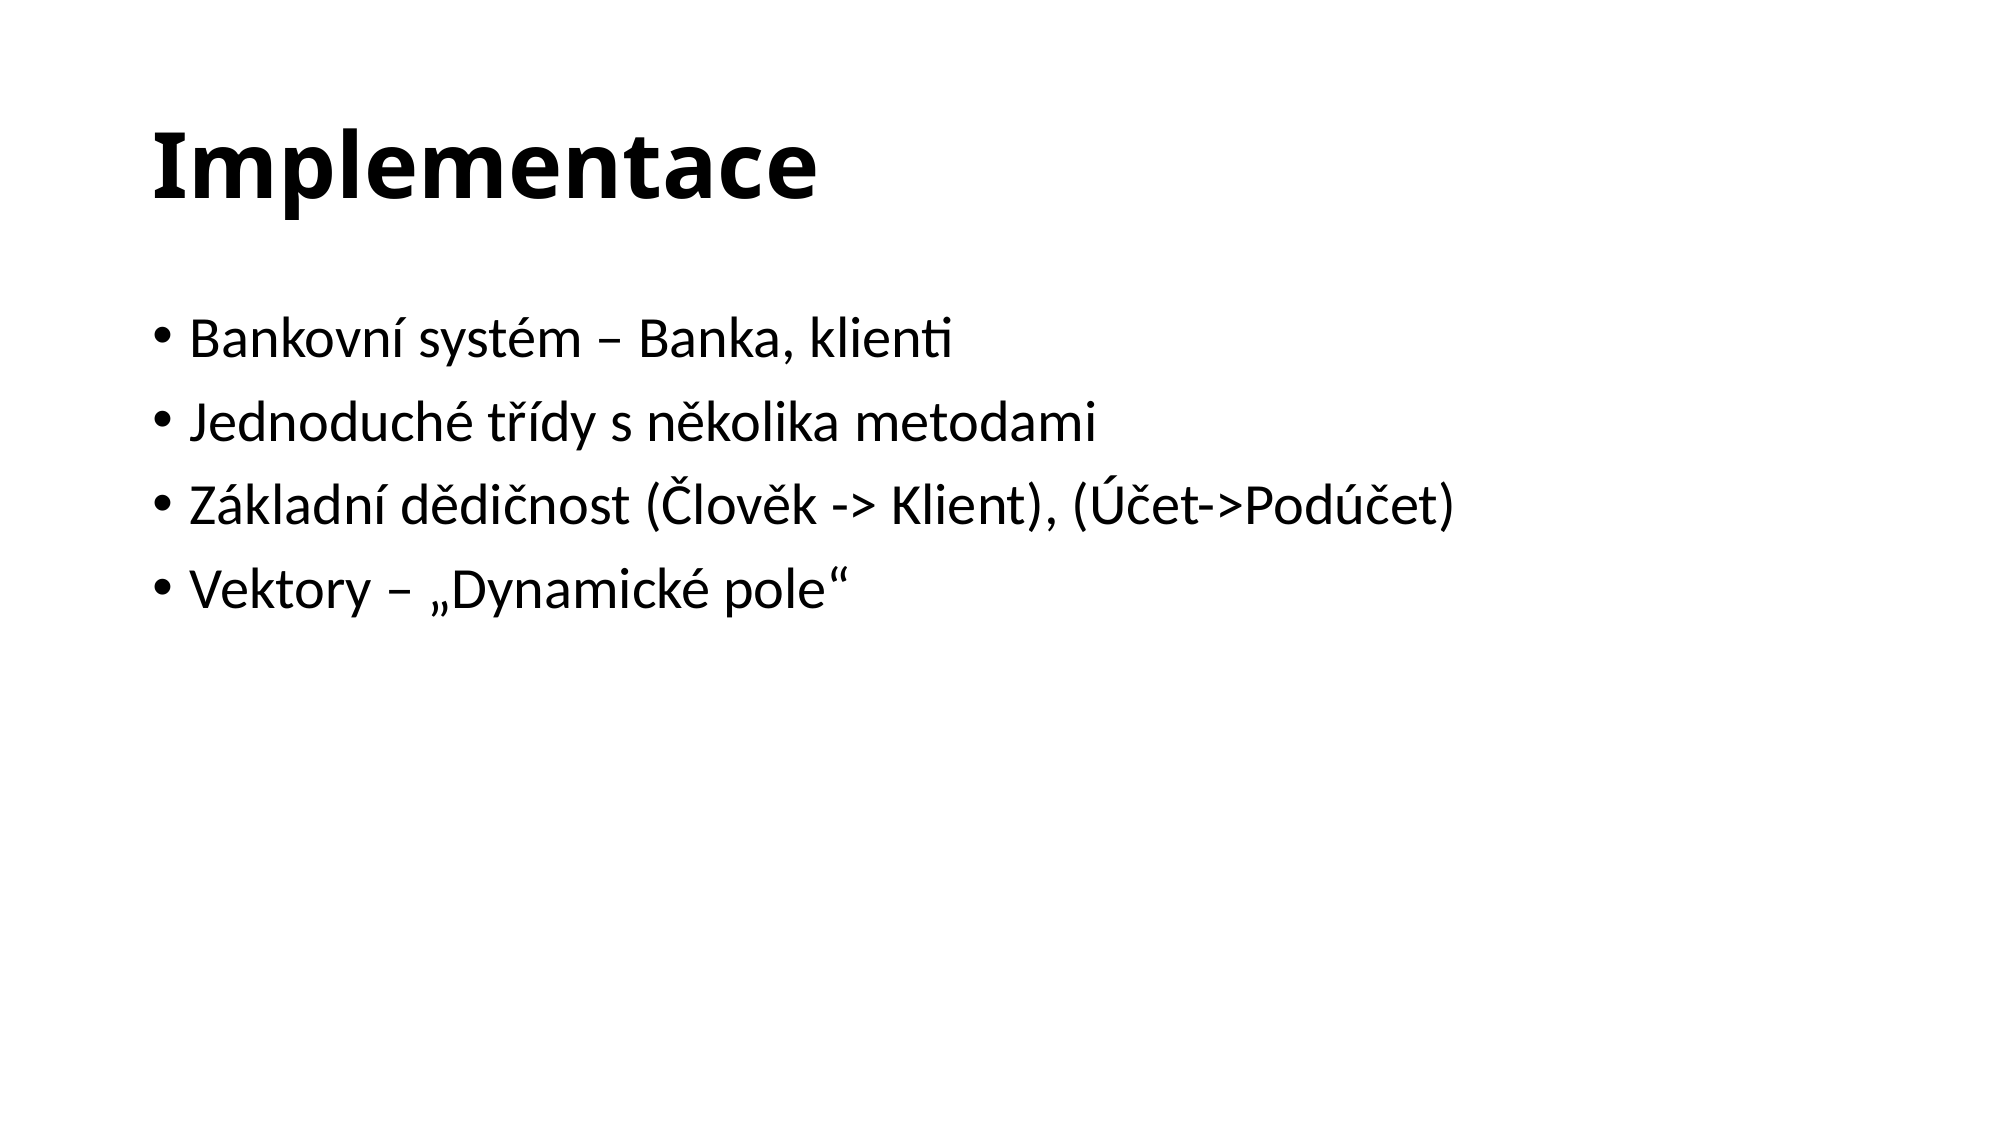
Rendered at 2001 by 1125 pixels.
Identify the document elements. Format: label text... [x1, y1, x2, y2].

list Bankovní systém – Banka, klienti Jednoduché třídy s několika metodami Základní dědičnost (Člověk -> Klient), (Účet->Podúčet) Vektory – „Dynamické pole“ [137, 299, 1863, 1014]
title Implementace [137, 59, 1863, 278]
